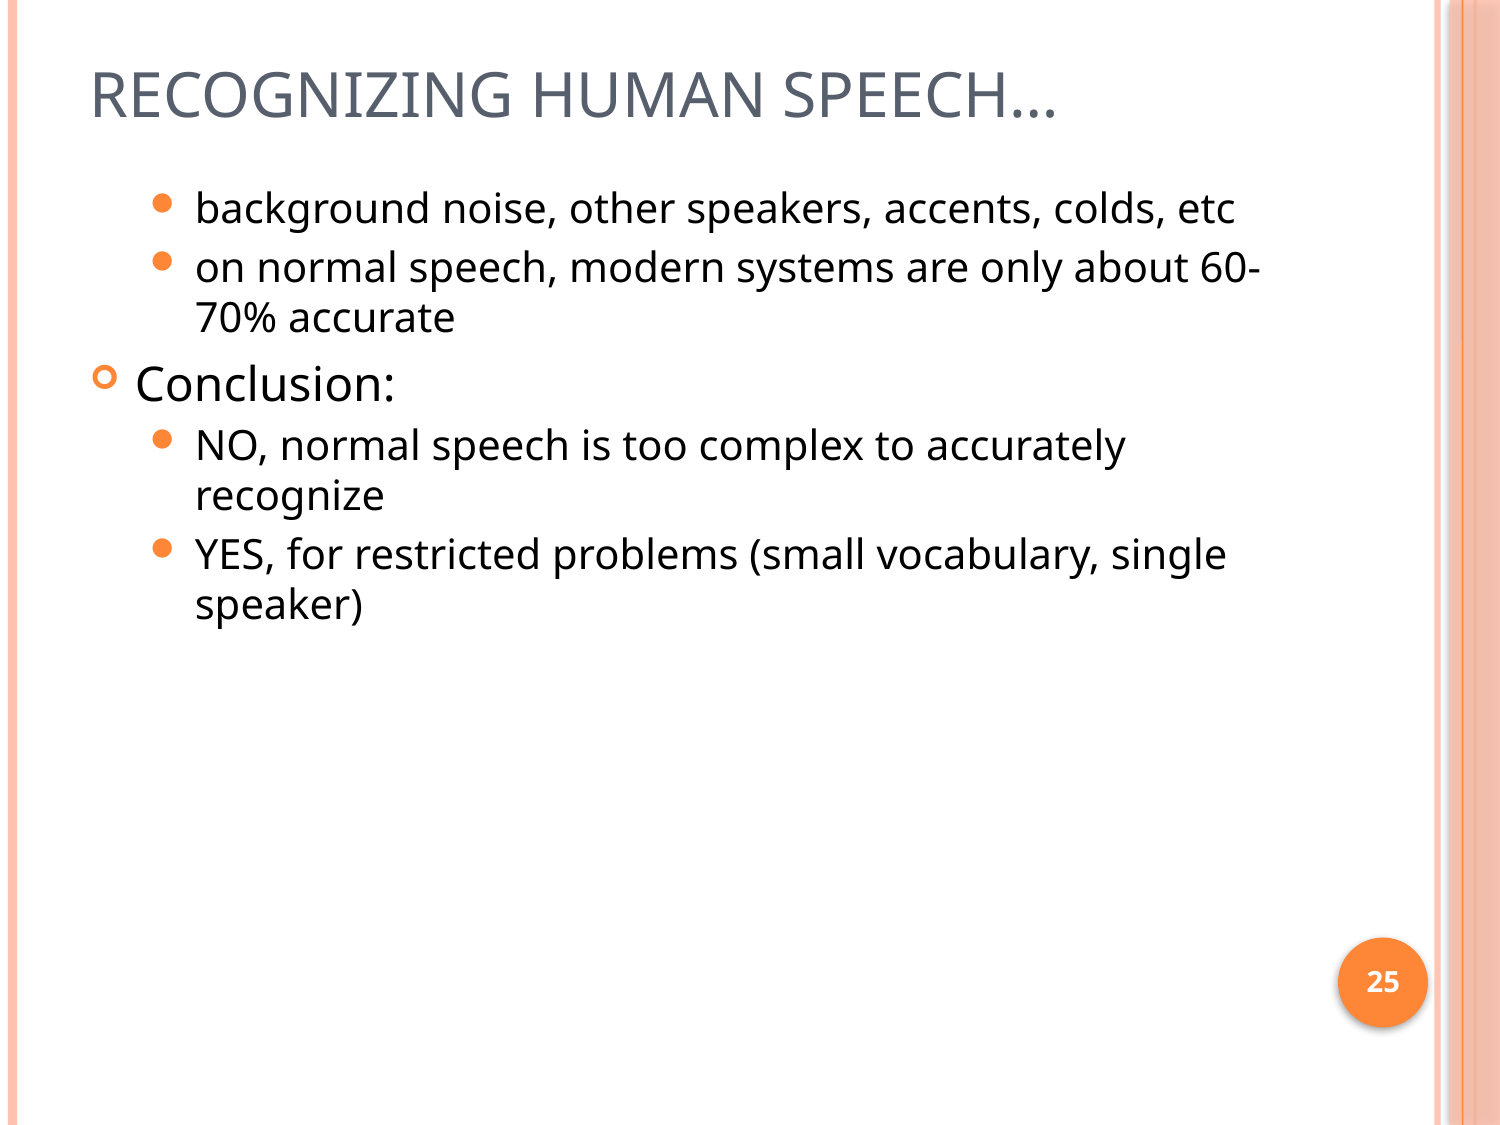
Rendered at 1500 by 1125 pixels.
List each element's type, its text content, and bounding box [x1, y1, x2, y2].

text_box background noise, other speakers, accents, colds, etc on normal speech, modern systems are only about 60-70% accurate Conclusion: NO, normal speech is too complex to accurately recognize YES, for restricted problems (small vocabulary, single speaker) [74, 174, 1300, 975]
text_box <number> [1333, 940, 1434, 1027]
text_box Recognizing human speech… [74, 0, 1300, 138]
